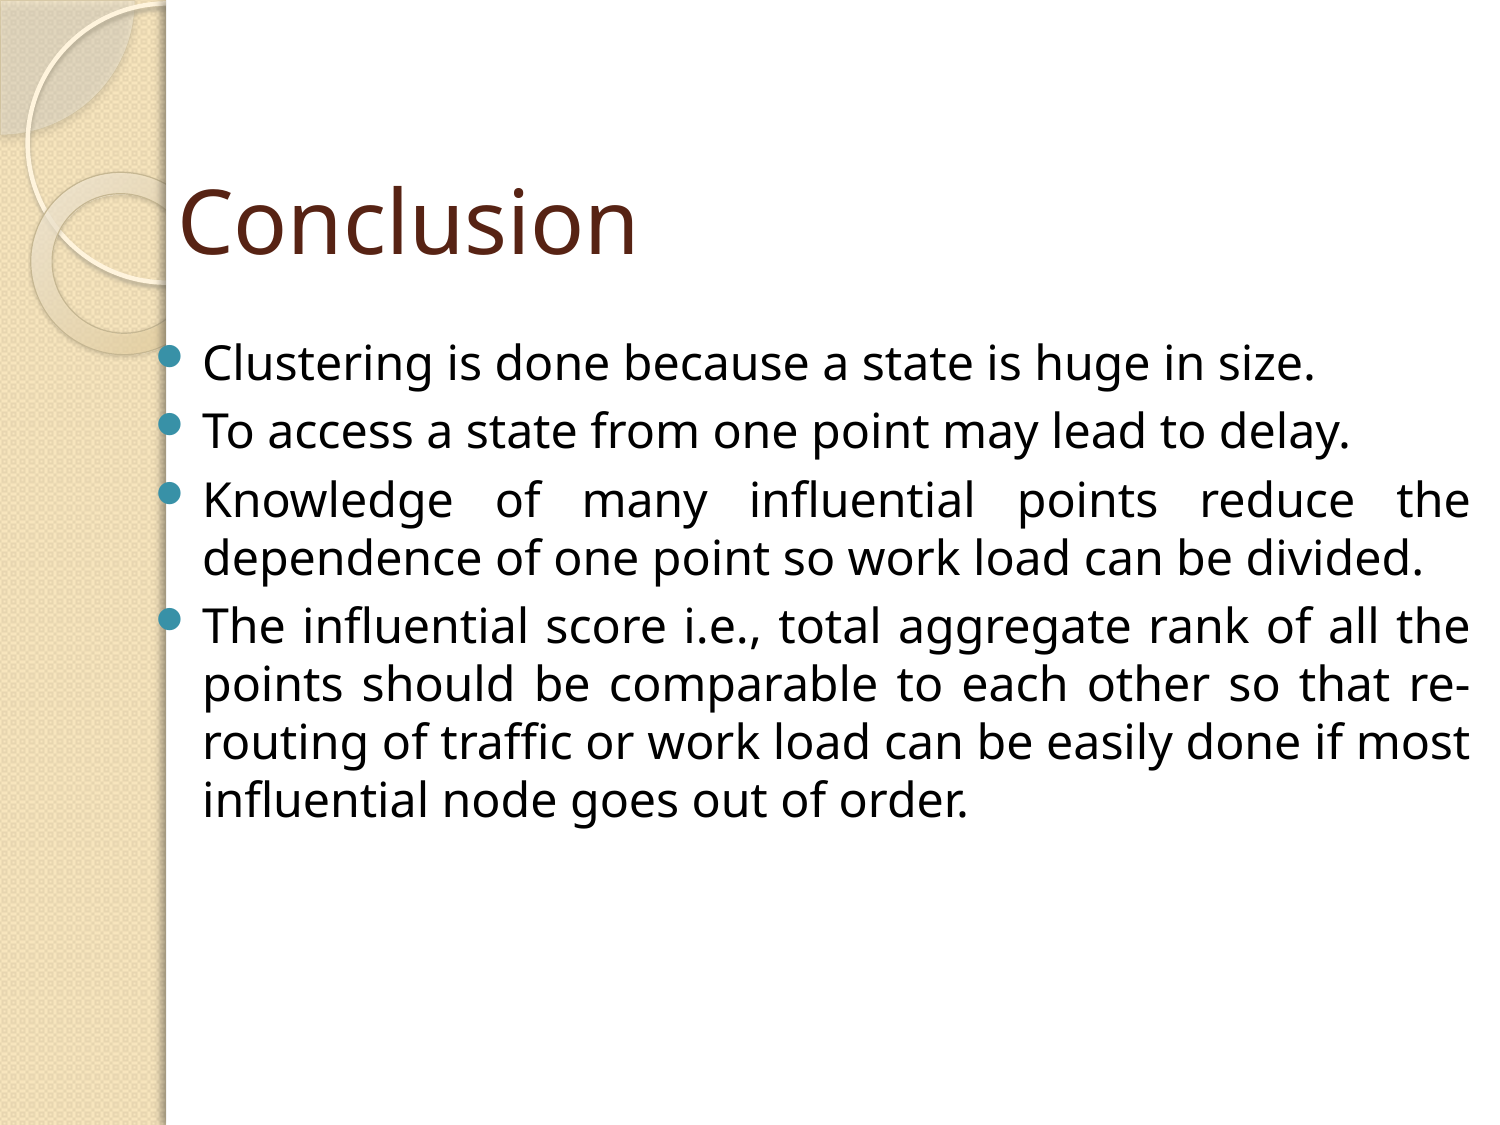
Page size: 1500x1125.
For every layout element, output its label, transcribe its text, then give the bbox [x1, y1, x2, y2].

title Conclusion [162, 125, 1500, 313]
list Clustering is done because a state is huge in size. To access a state from one point may lead to delay. Knowledge of many influential points reduce the dependence of one point so work load can be divided. The influential score i.e., total aggregate rank of all the points should be comparable to each other so that re-routing of traffic or work load can be easily done if most influential node goes out of order. [137, 324, 1488, 950]
